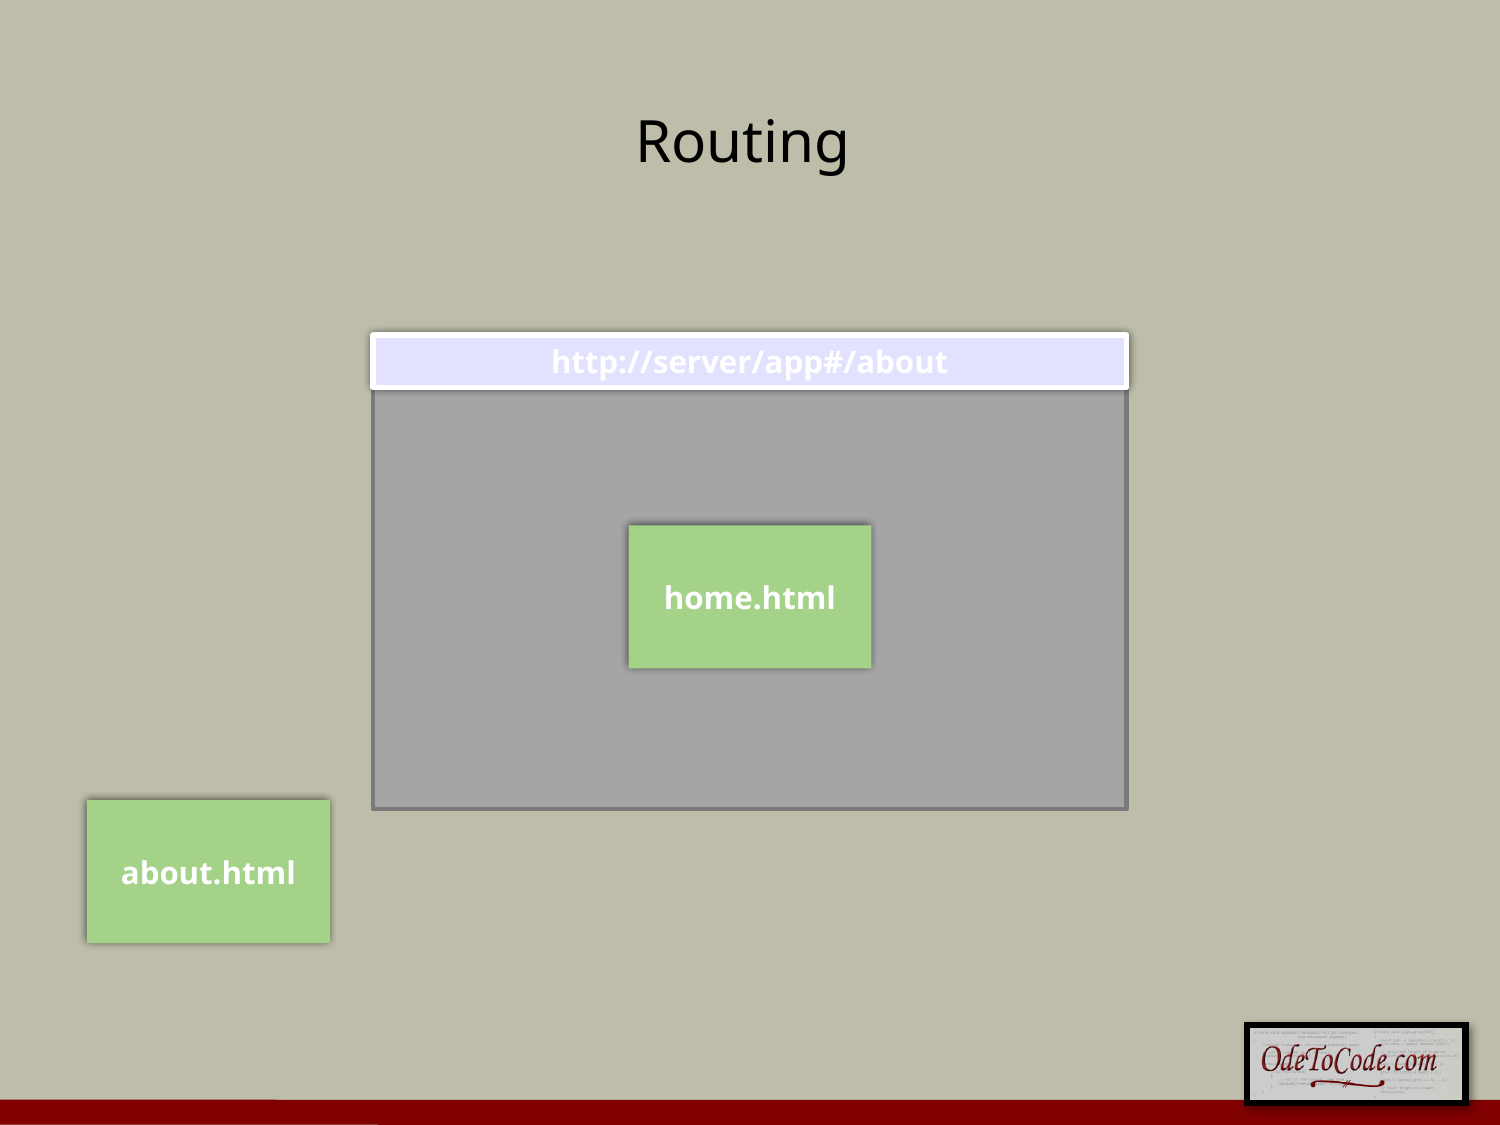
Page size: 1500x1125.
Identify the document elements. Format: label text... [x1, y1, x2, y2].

text_box <ng-view> </ng-view> [371, 395, 1129, 811]
text_box about.html [85, 798, 332, 945]
title Routing [86, 96, 1414, 169]
text_box http://server/app#/about [370, 332, 1129, 390]
text_box home.html [626, 523, 874, 670]
picture [1250, 1028, 1462, 1100]
